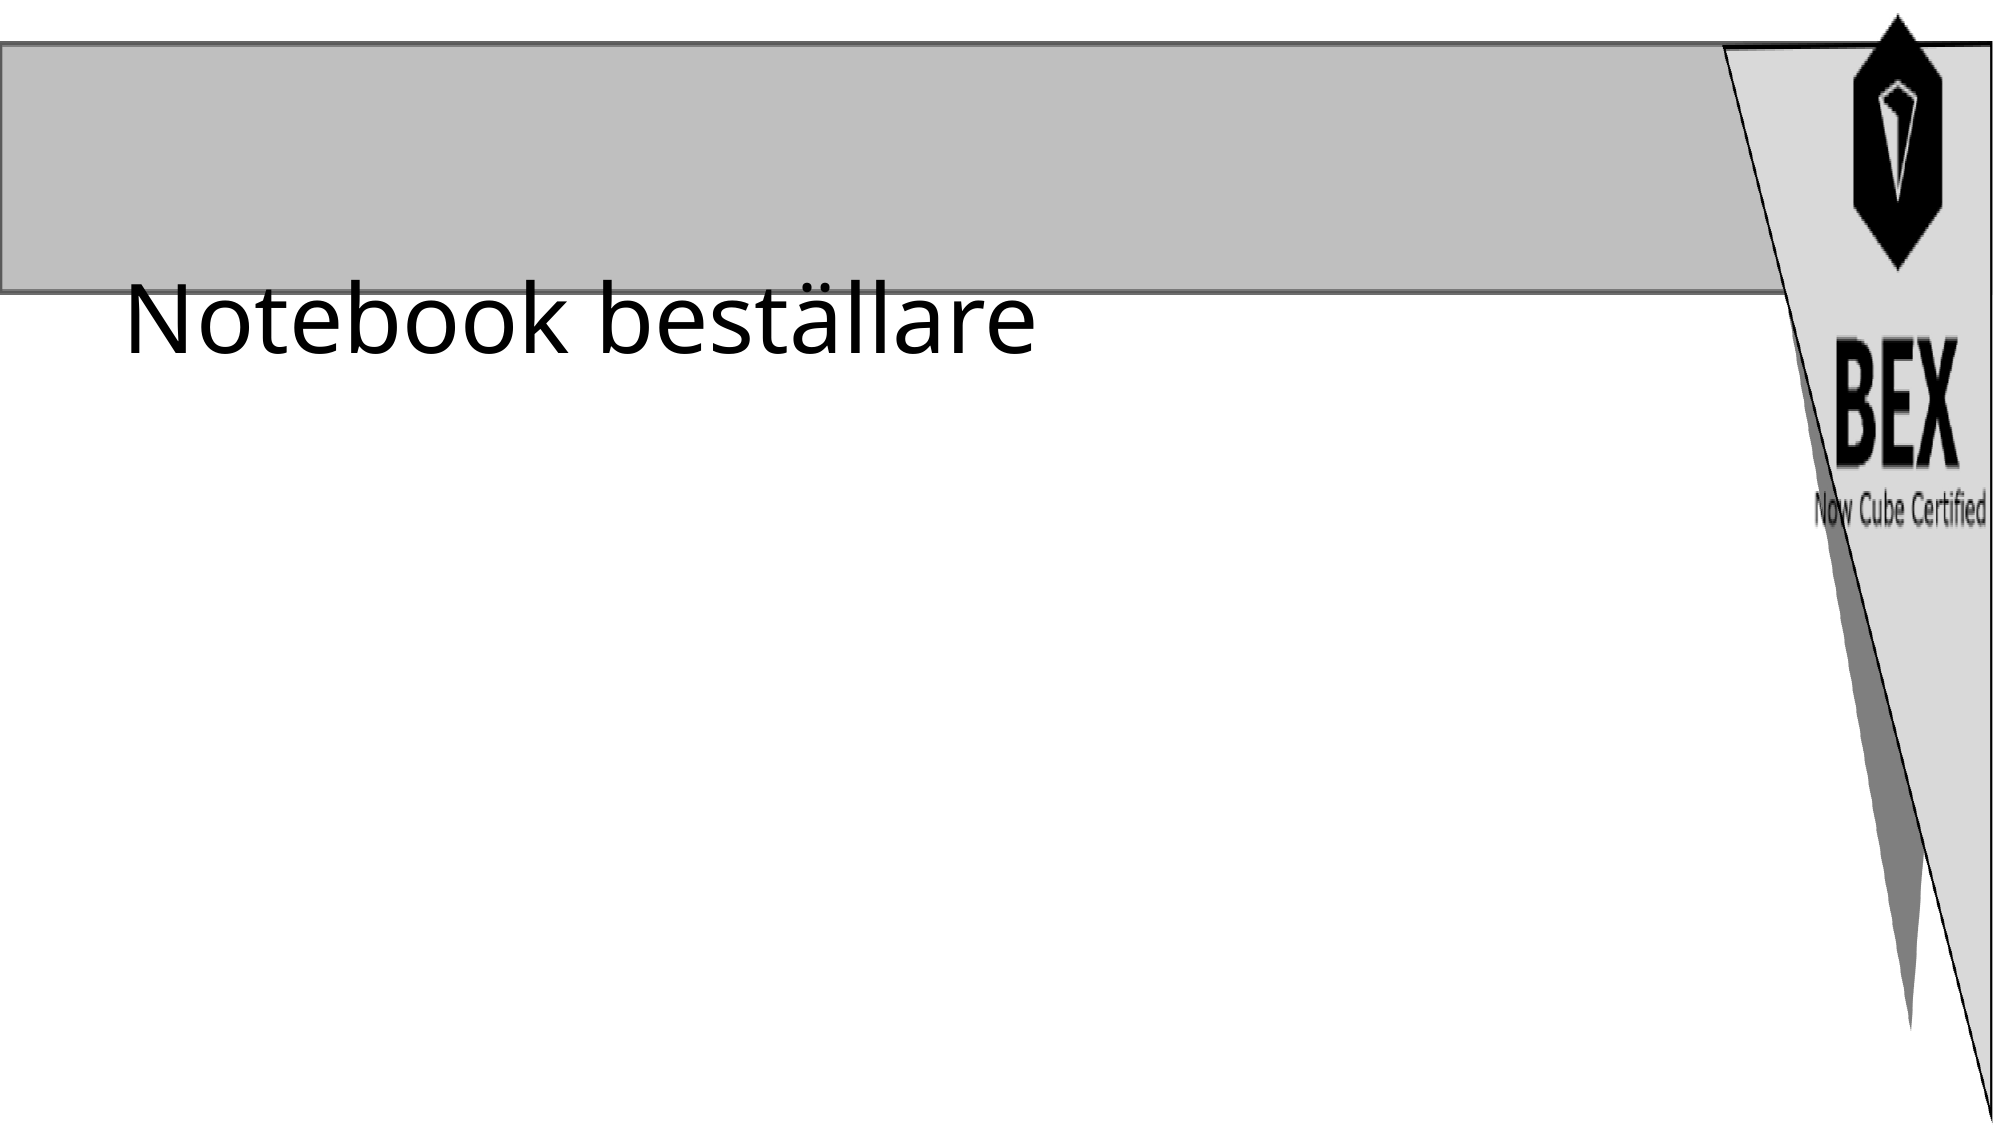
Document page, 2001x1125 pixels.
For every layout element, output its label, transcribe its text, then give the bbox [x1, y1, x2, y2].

title Notebook beställare [75, 184, 1088, 381]
